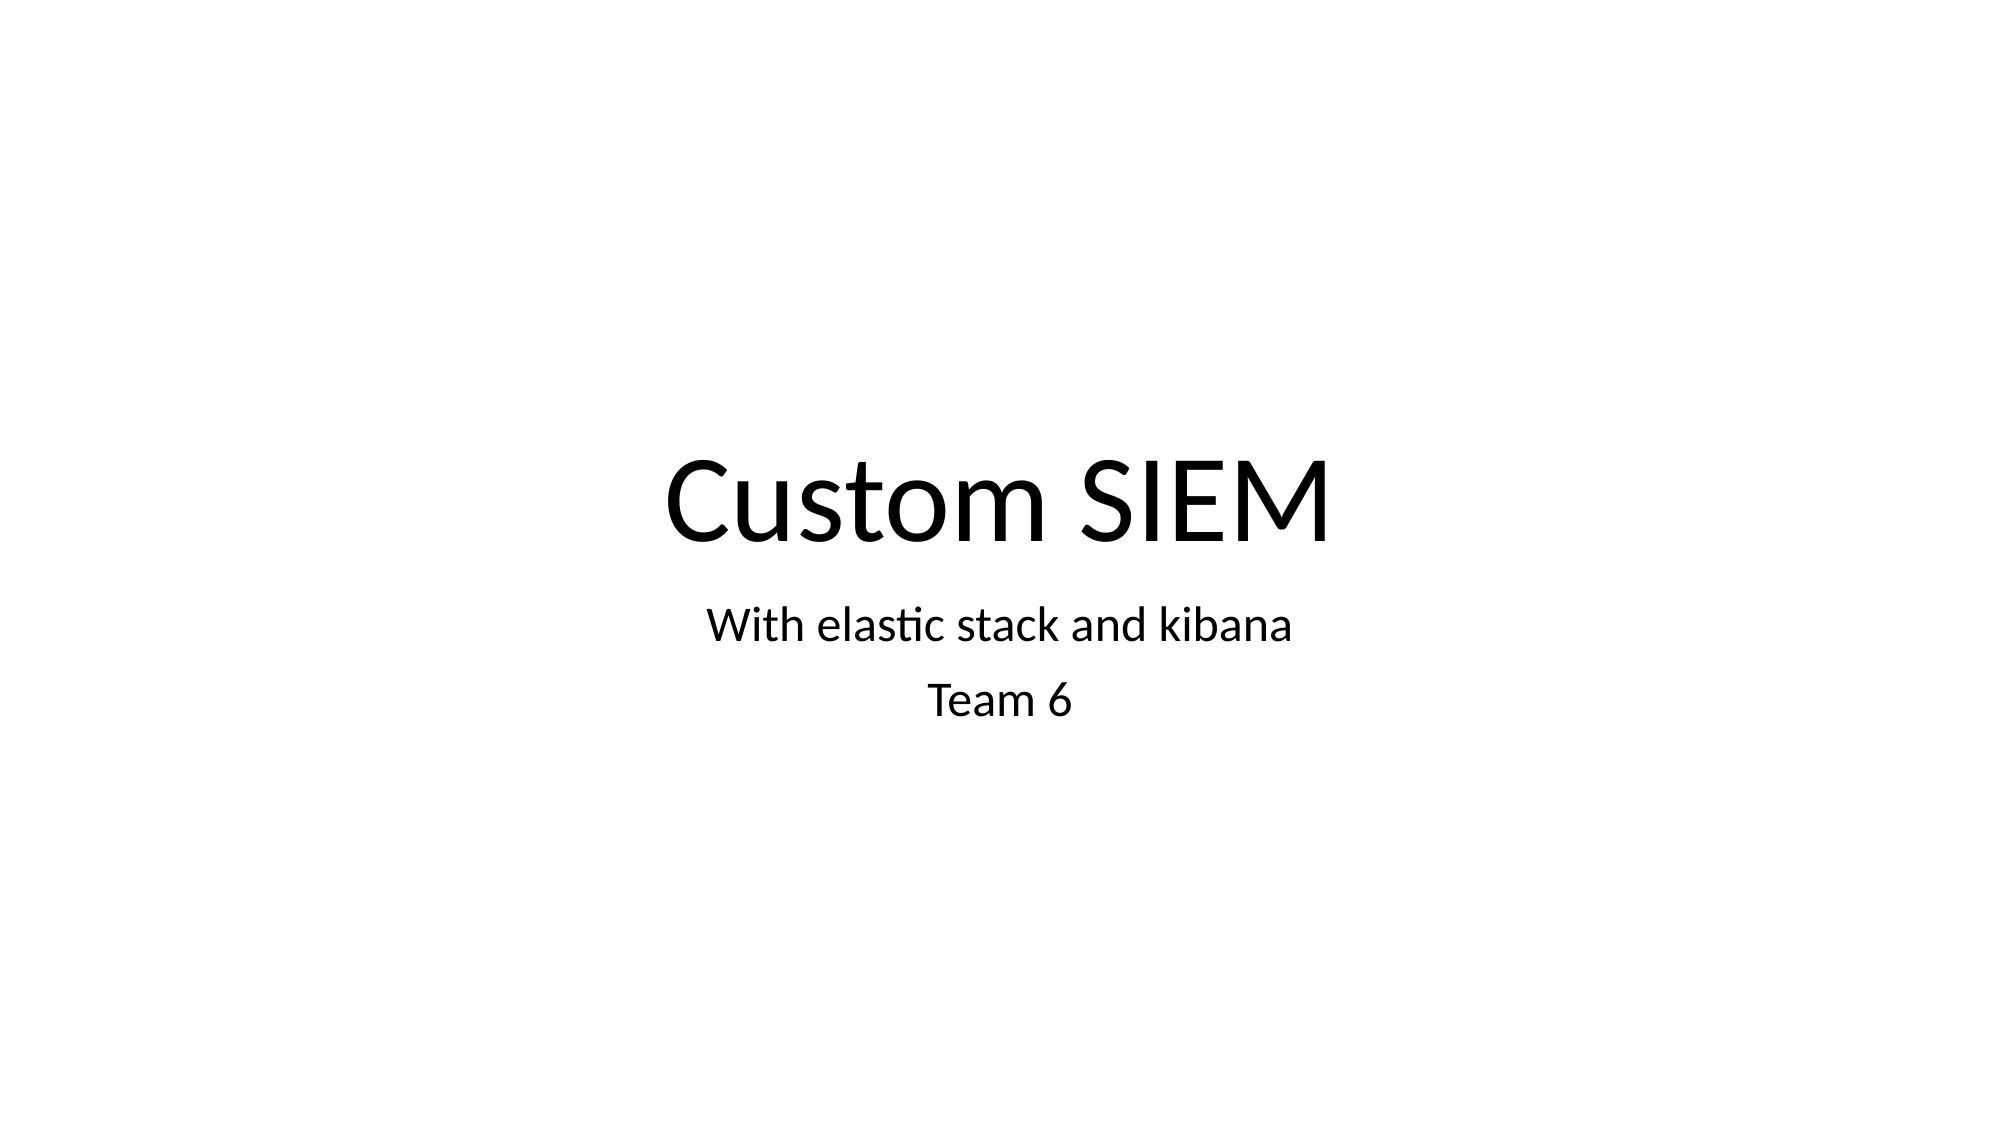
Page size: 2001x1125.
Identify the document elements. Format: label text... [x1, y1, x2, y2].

title Custom SIEM [249, 184, 1750, 576]
subtitle With elastic stack and kibana Team 6 [249, 590, 1750, 863]
